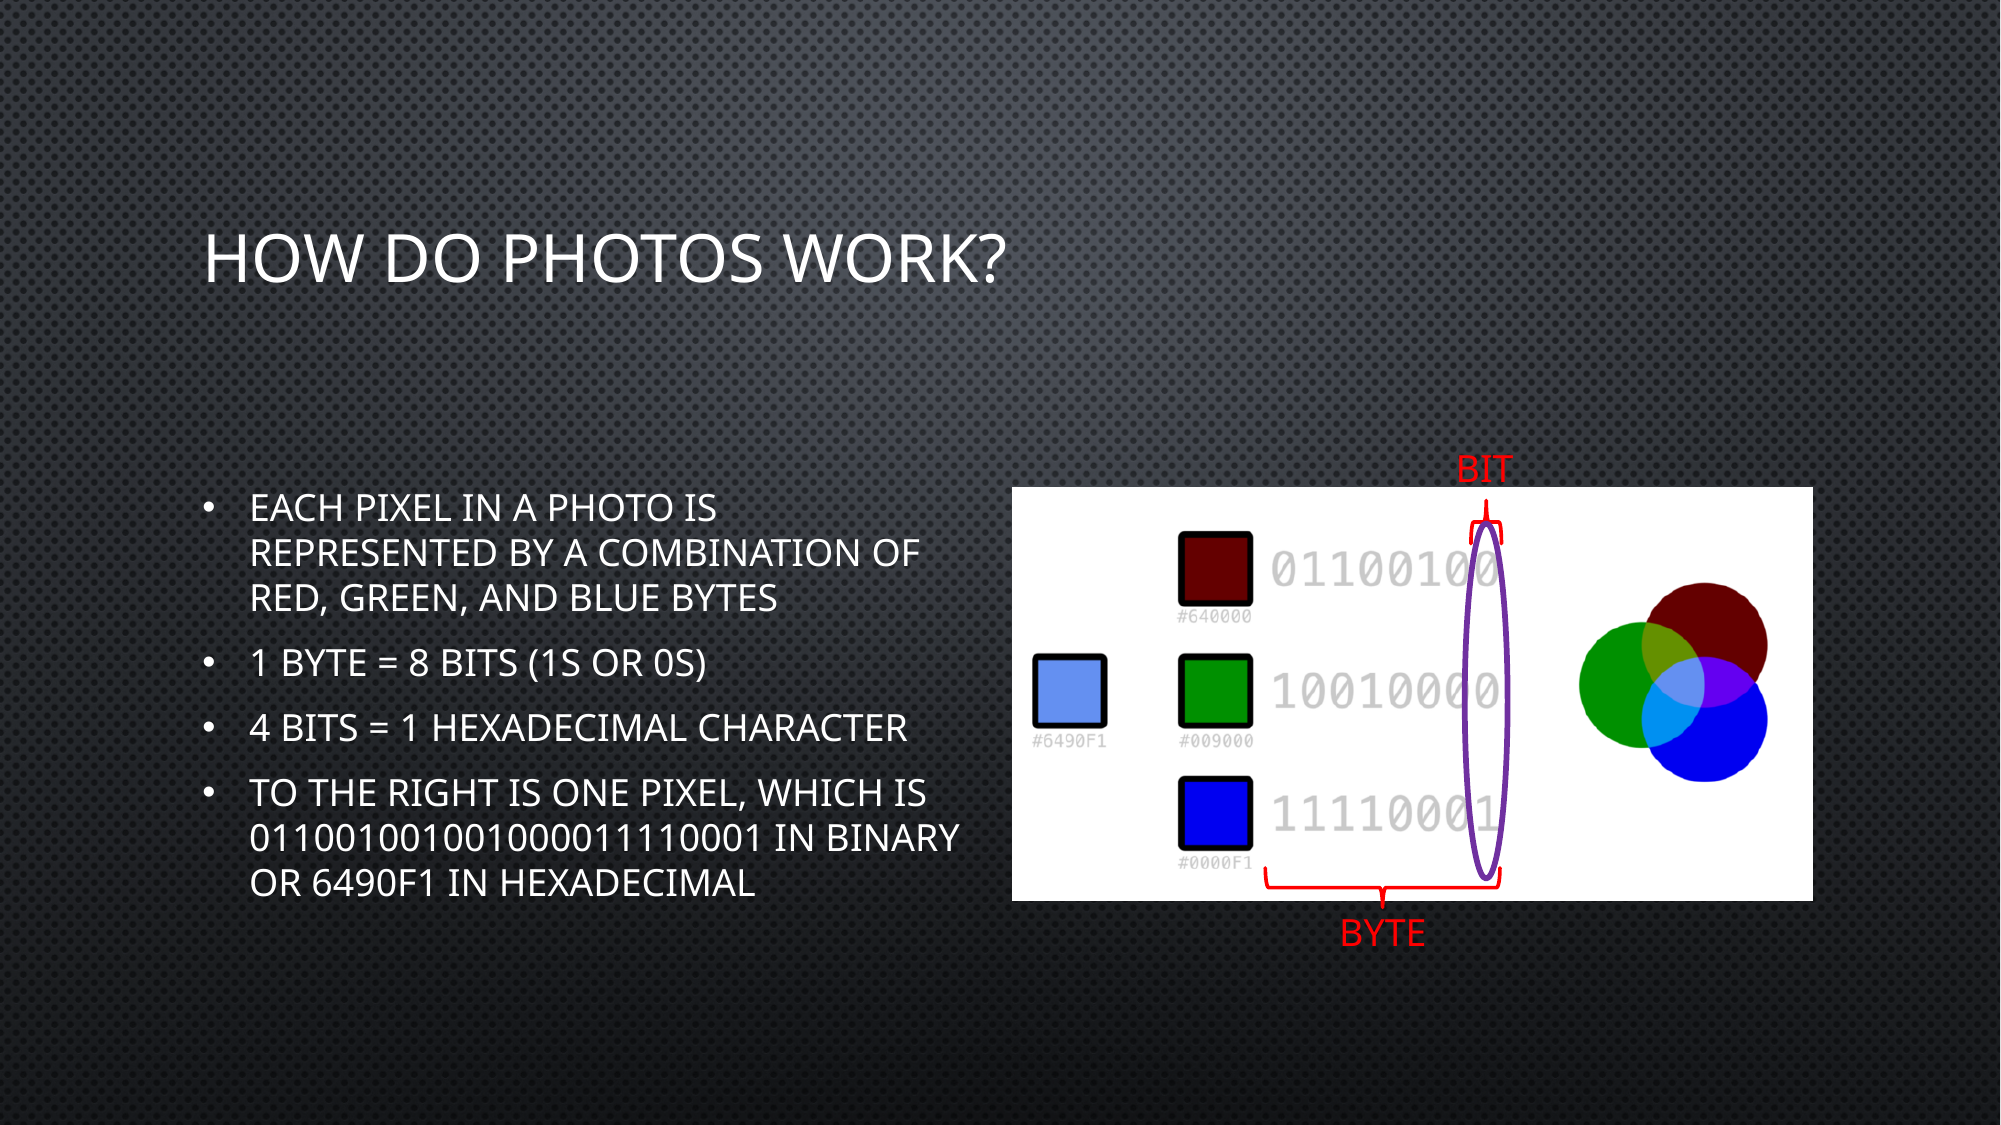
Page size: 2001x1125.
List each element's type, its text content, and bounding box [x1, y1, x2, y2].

list Each pixel in a photo is represented by a combination of red, green, and blue bytes 1 byte = 8 bits (1s or 0s) 4 bits = 1 Hexadecimal character To the right is one pixel, which is 011001001001000011110001 in binary or 6490F1 in Hexadecimal [187, 437, 988, 950]
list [1011, 486, 1813, 901]
text_box BYTE [1265, 901, 1500, 962]
text_box BIT [1367, 437, 1602, 486]
title How do photos work? [187, 99, 1813, 413]
